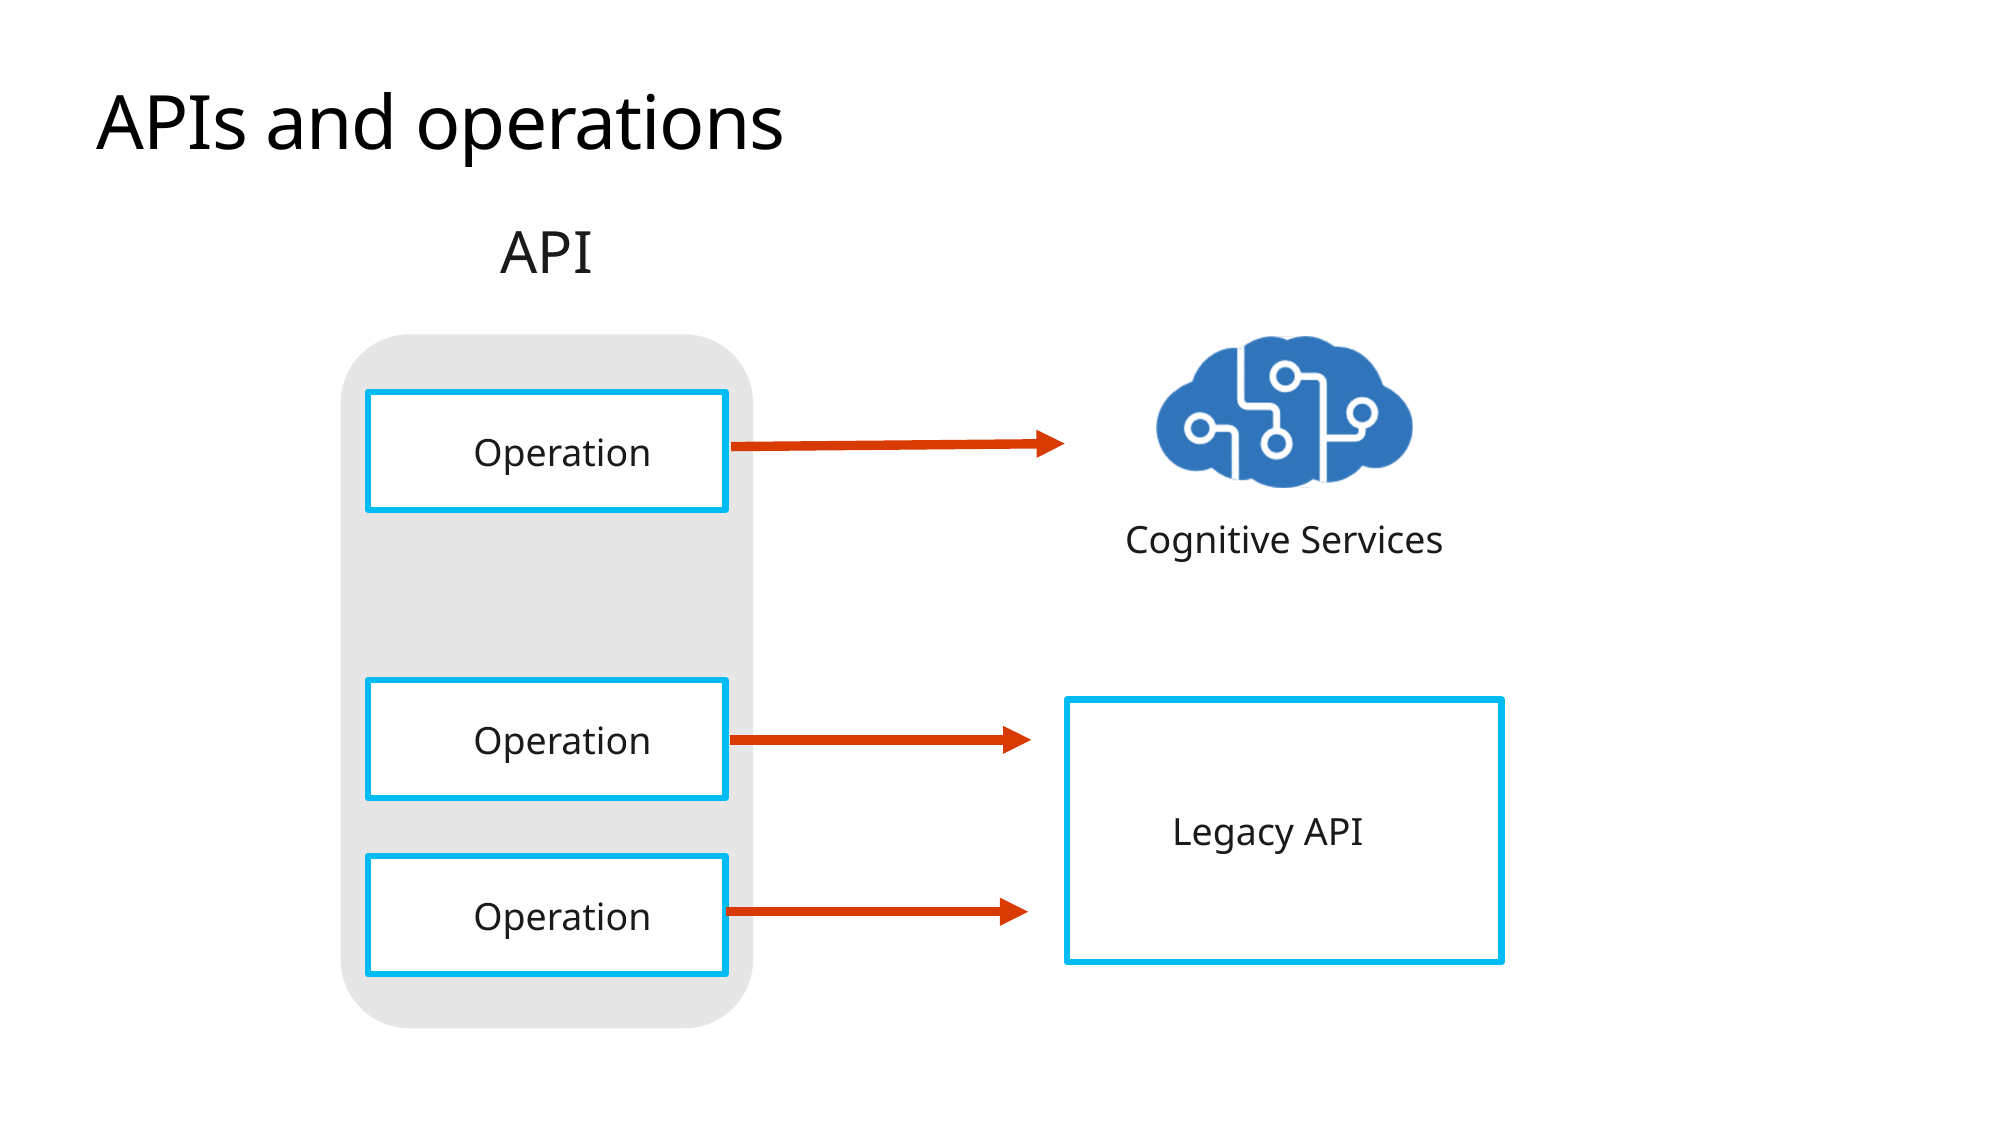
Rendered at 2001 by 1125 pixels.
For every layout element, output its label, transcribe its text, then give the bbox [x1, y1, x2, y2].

title APIs and operations [96, 75, 1904, 166]
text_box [340, 215, 1502, 1029]
